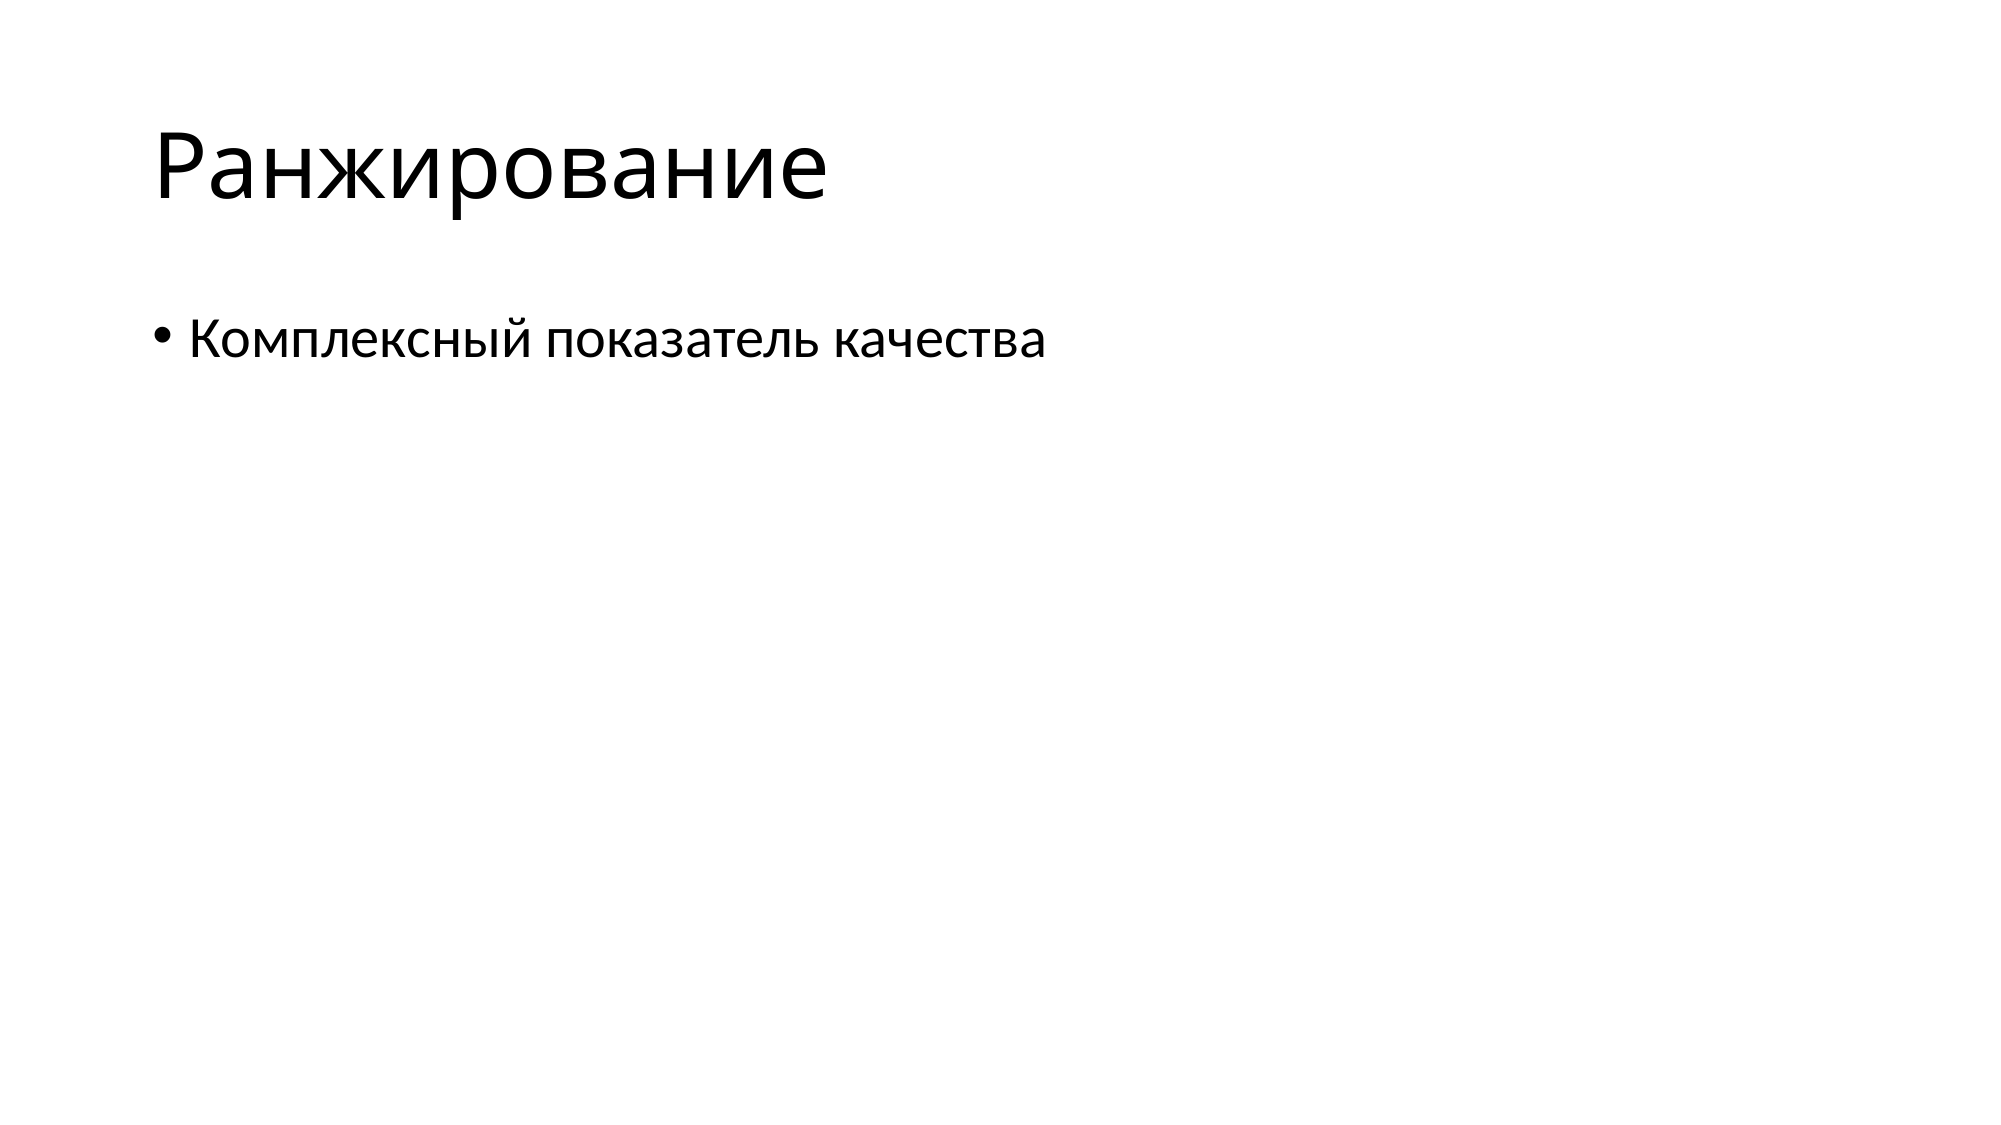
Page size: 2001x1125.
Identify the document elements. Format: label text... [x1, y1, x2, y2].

list Комплексный показатель качества [137, 299, 1863, 1014]
title Ранжирование [137, 59, 1863, 278]
